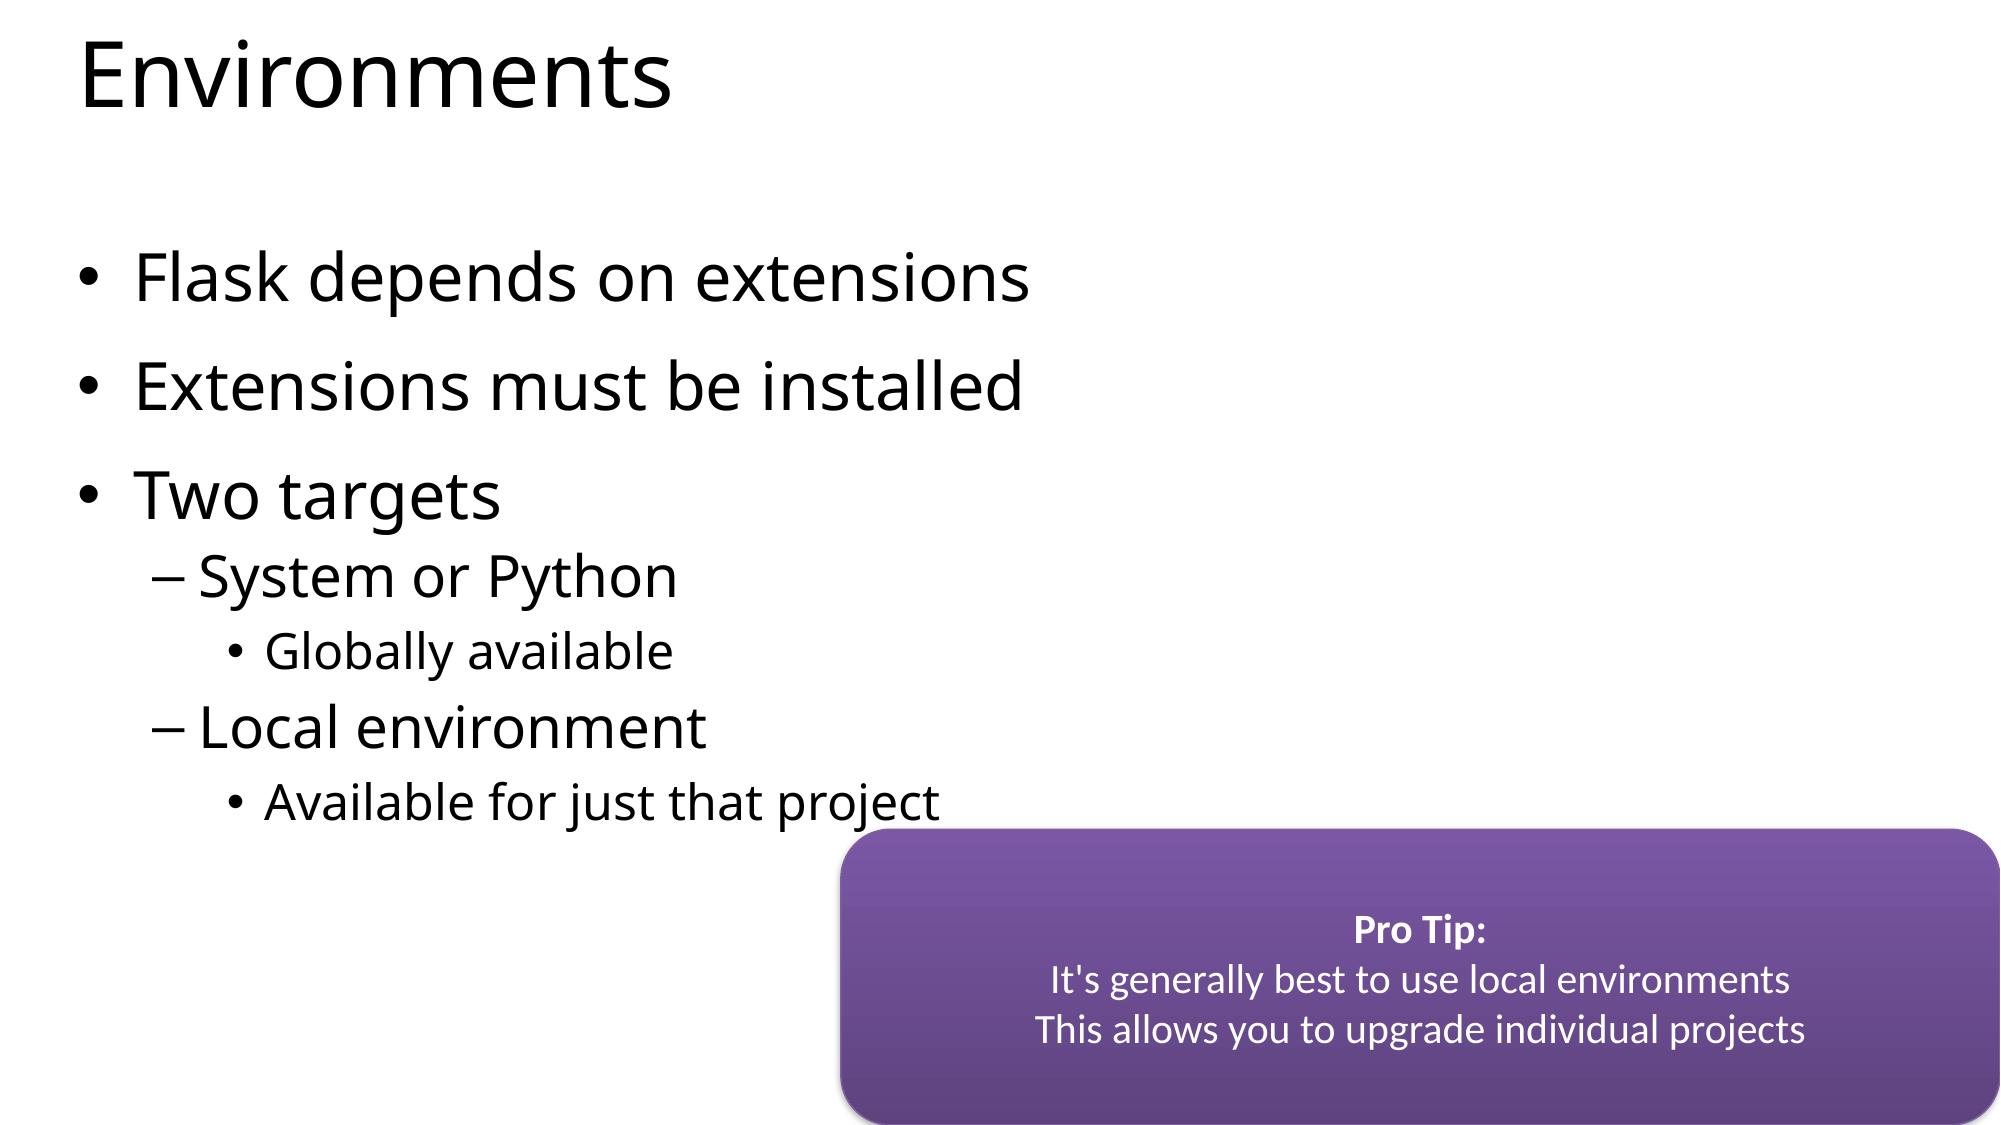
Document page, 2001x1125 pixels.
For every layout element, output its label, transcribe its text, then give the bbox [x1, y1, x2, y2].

list Flask depends on extensions Extensions must be installed Two targets System or Python Globally available Local environment Available for just that project [62, 227, 1953, 1096]
title Environments [62, 29, 1953, 205]
text_box Pro Tip: It's generally best to use local environments This allows you to upgrade individual projects [840, 828, 2000, 1125]
